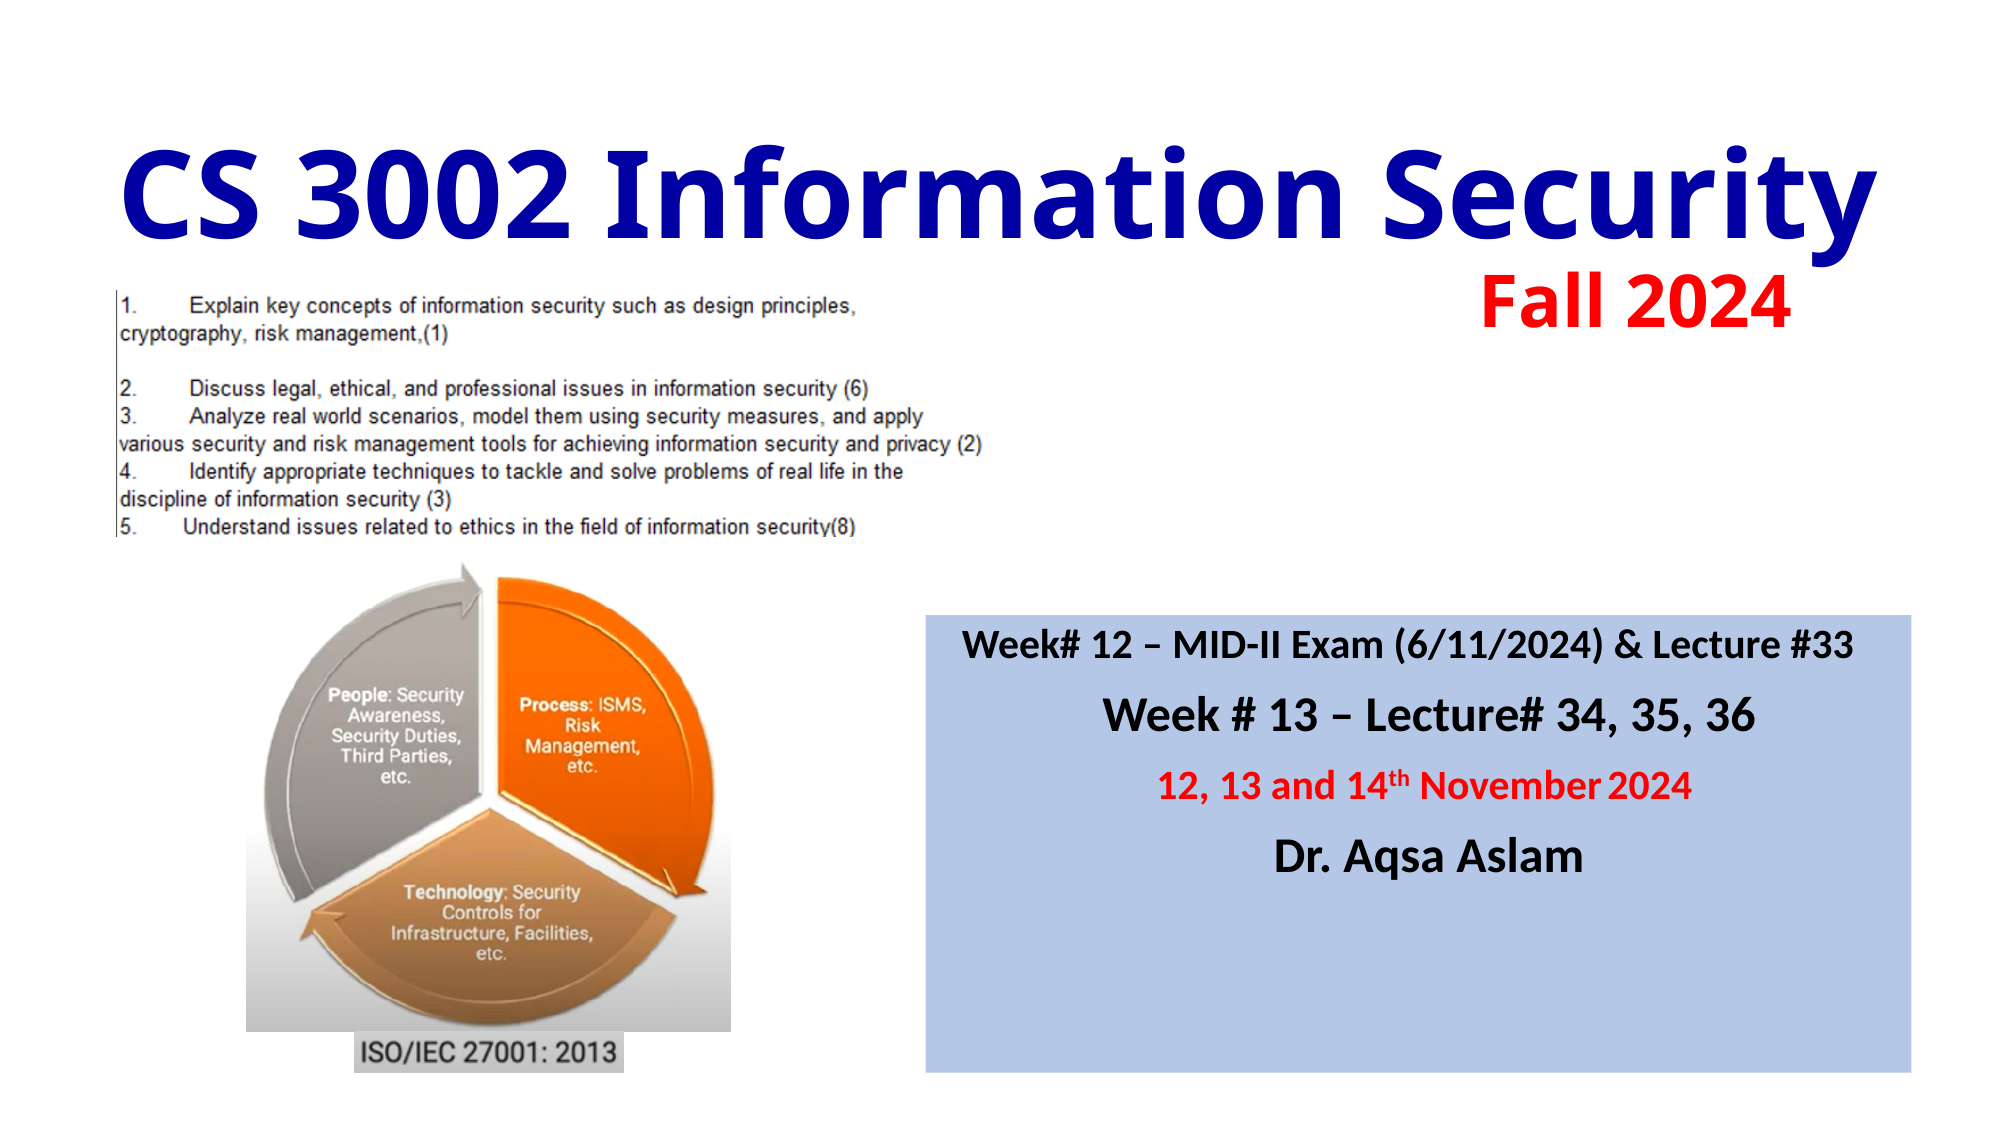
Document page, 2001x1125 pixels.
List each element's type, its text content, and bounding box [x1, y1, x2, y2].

picture [116, 290, 985, 537]
text_box CS 3002 Information Security Fall 2024 [100, 115, 1897, 361]
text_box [246, 560, 731, 1073]
text_box Week# 12 – MID-II Exam (6/11/2024) & Lecture #33 Week # 13 – Lecture# 34, 35, 36 12, 13 and 14th November 2024 Dr. Aqsa Aslam [925, 615, 1912, 1073]
